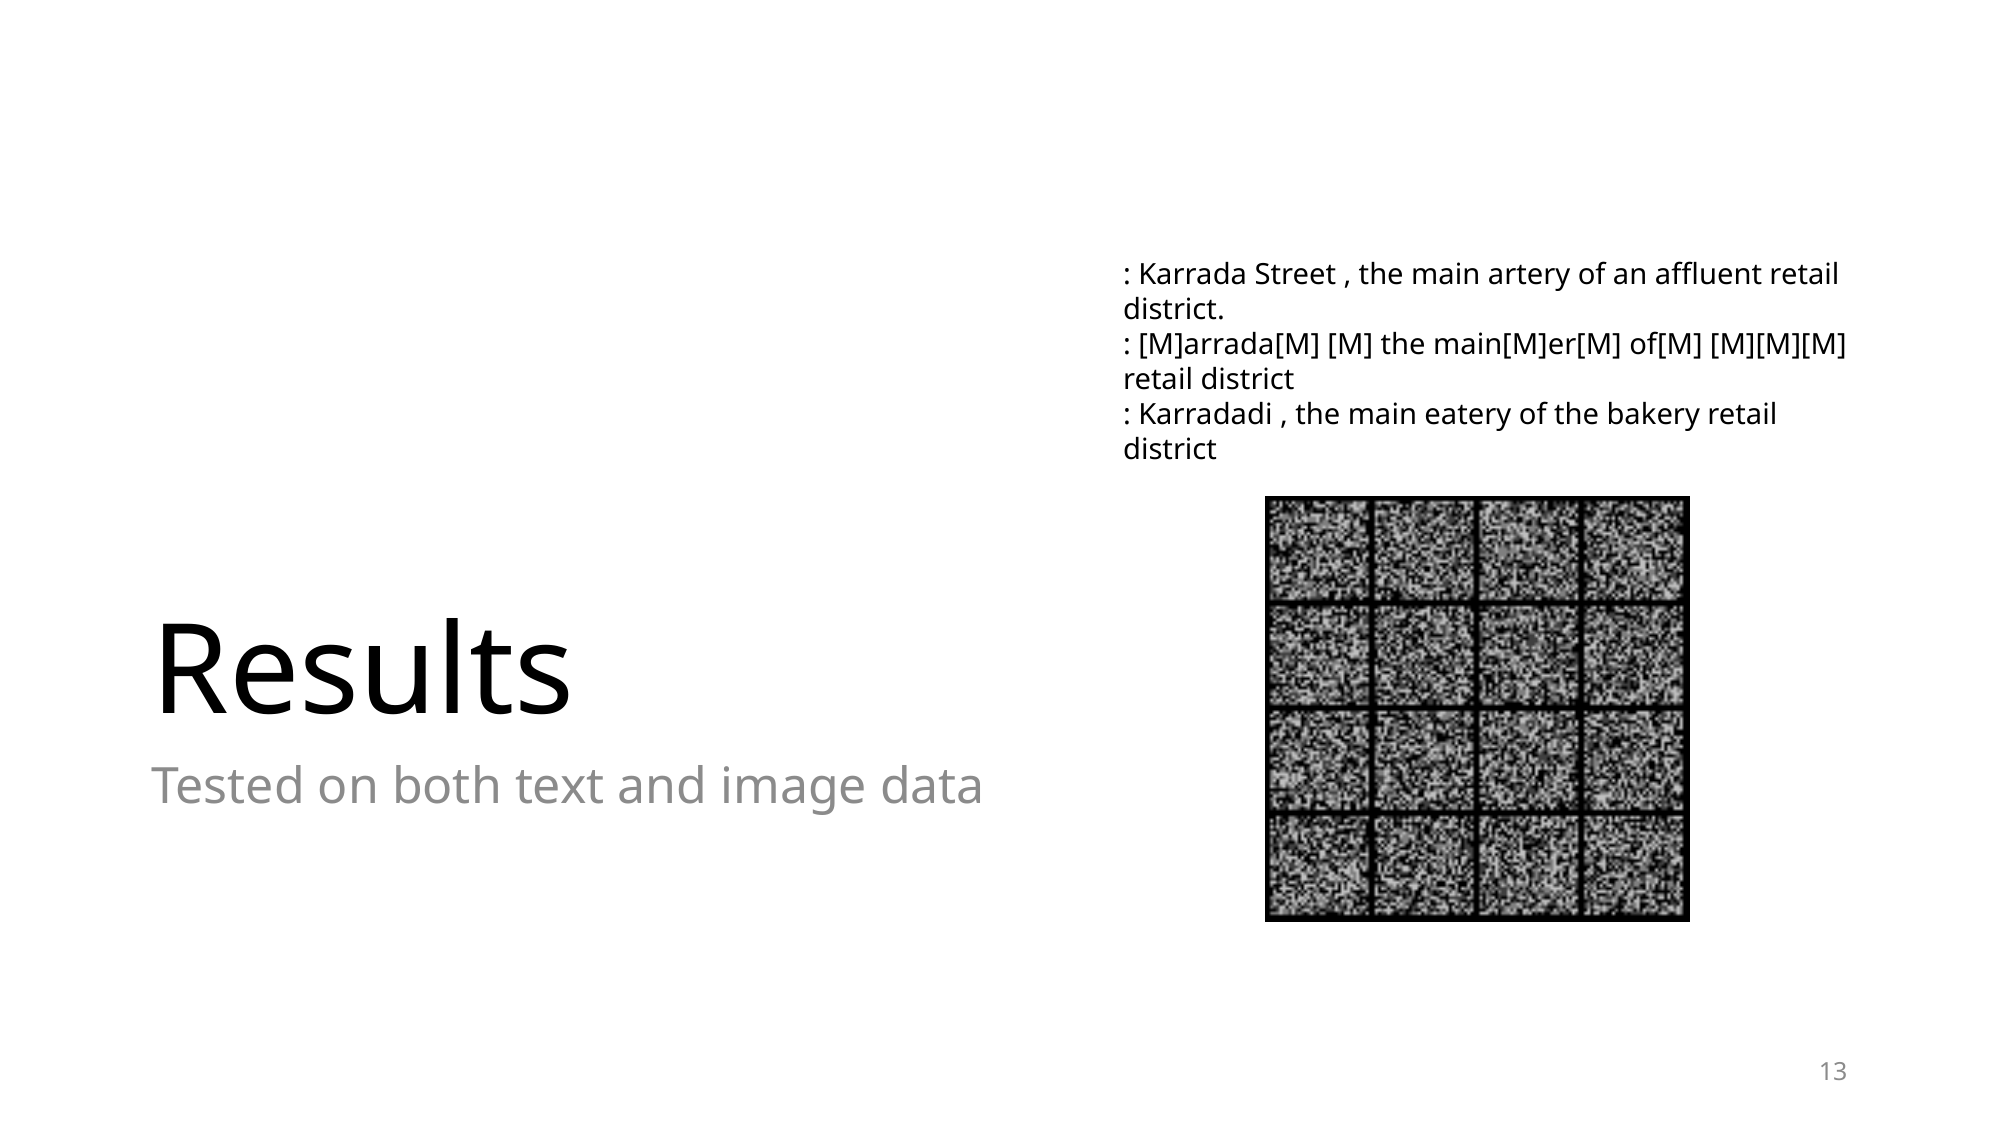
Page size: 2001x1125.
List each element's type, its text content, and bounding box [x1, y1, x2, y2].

list Tested on both text and image data [136, 752, 1862, 999]
title Results [136, 280, 1862, 749]
slide_number 13 [1412, 1042, 1863, 1103]
picture [1265, 496, 1690, 922]
